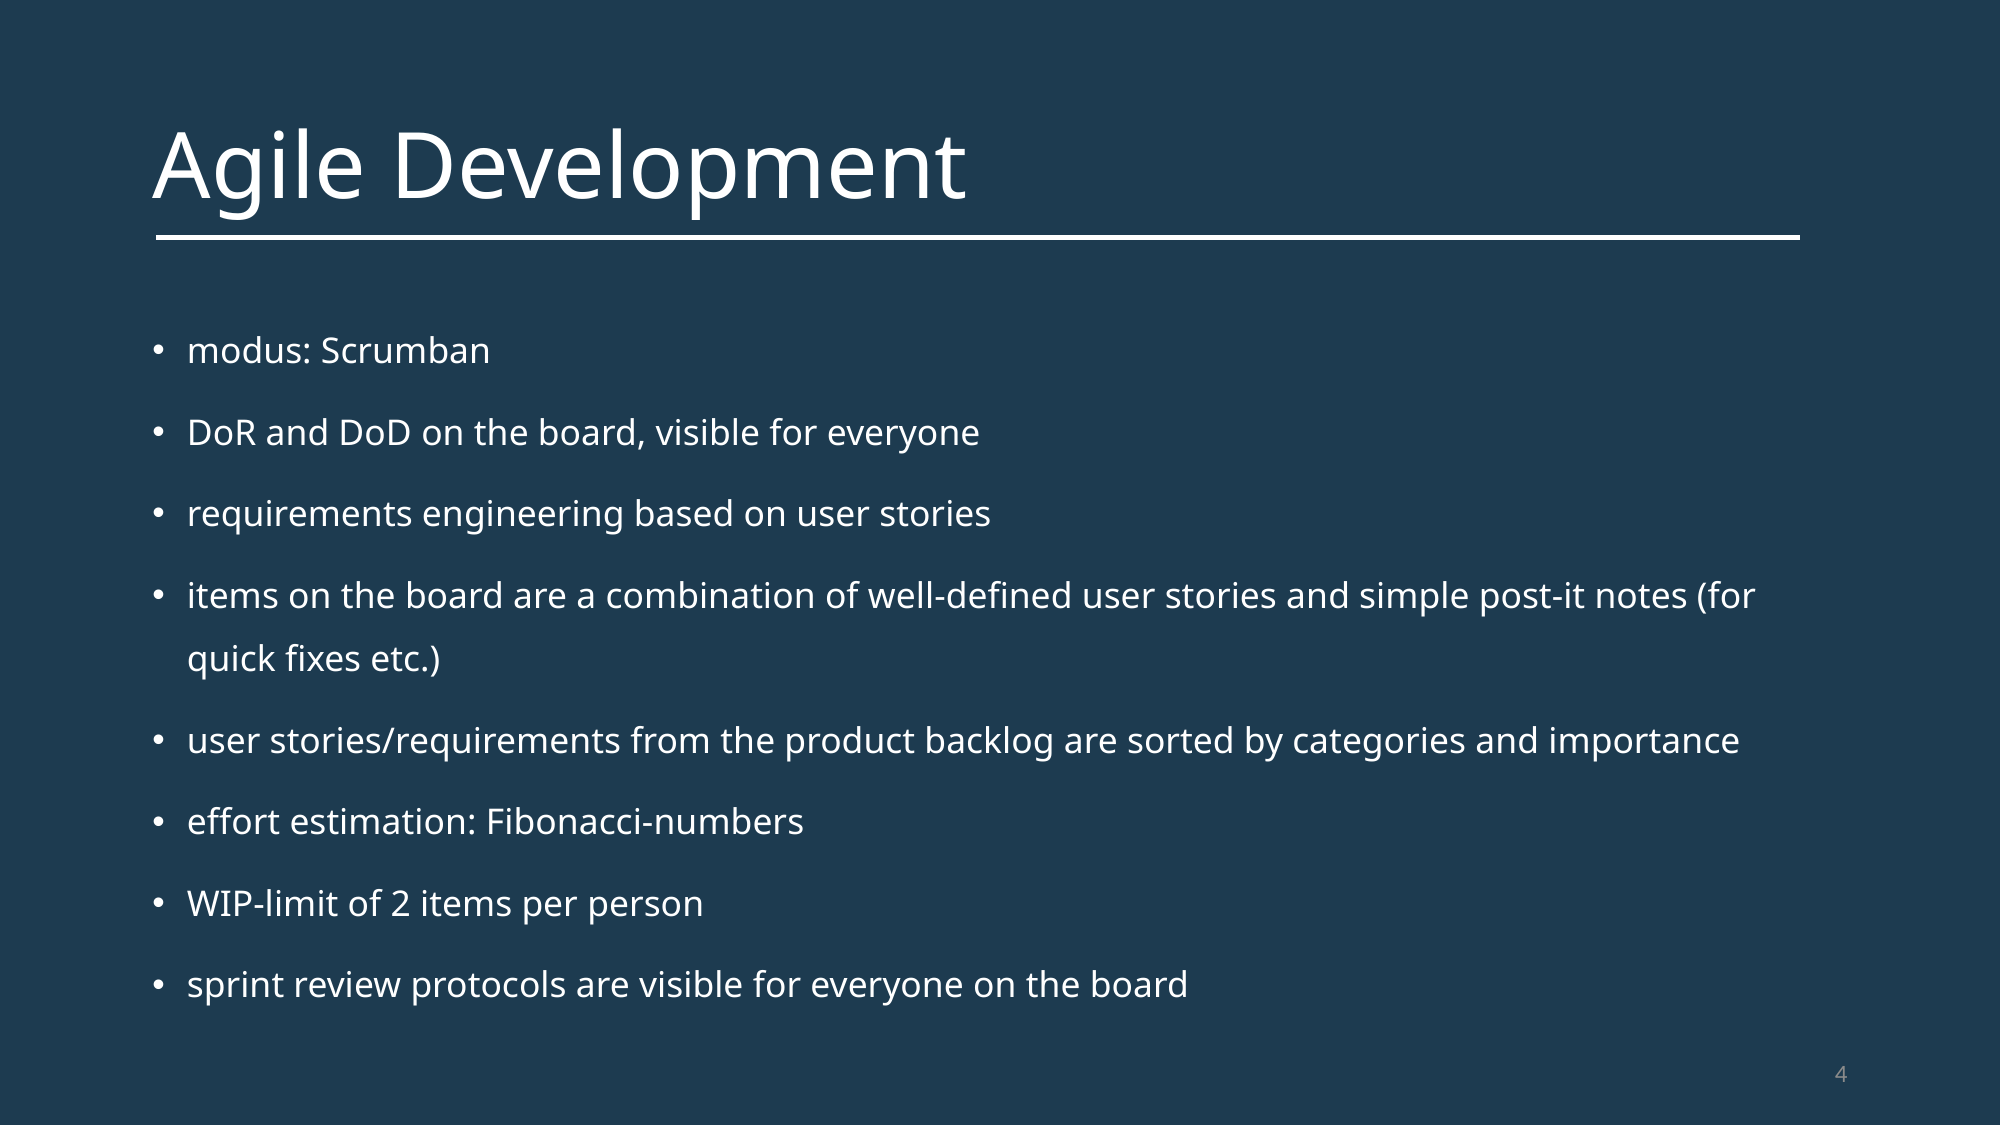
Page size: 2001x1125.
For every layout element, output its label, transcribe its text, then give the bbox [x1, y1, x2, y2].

title Agile Development [137, 59, 1863, 278]
slide_number 4 [1412, 1042, 1863, 1103]
list modus: Scrumban DoR and DoD on the board, visible for everyone requirements engineering based on user stories items on the board are a combination of well-defined user stories and simple post-it notes (for quick fixes etc.) user stories/requirements from the product backlog are sorted by categories and importance effort estimation: Fibonacci-numbers WIP-limit of 2 items per person sprint review protocols are visible for everyone on the board [137, 299, 1863, 1014]
